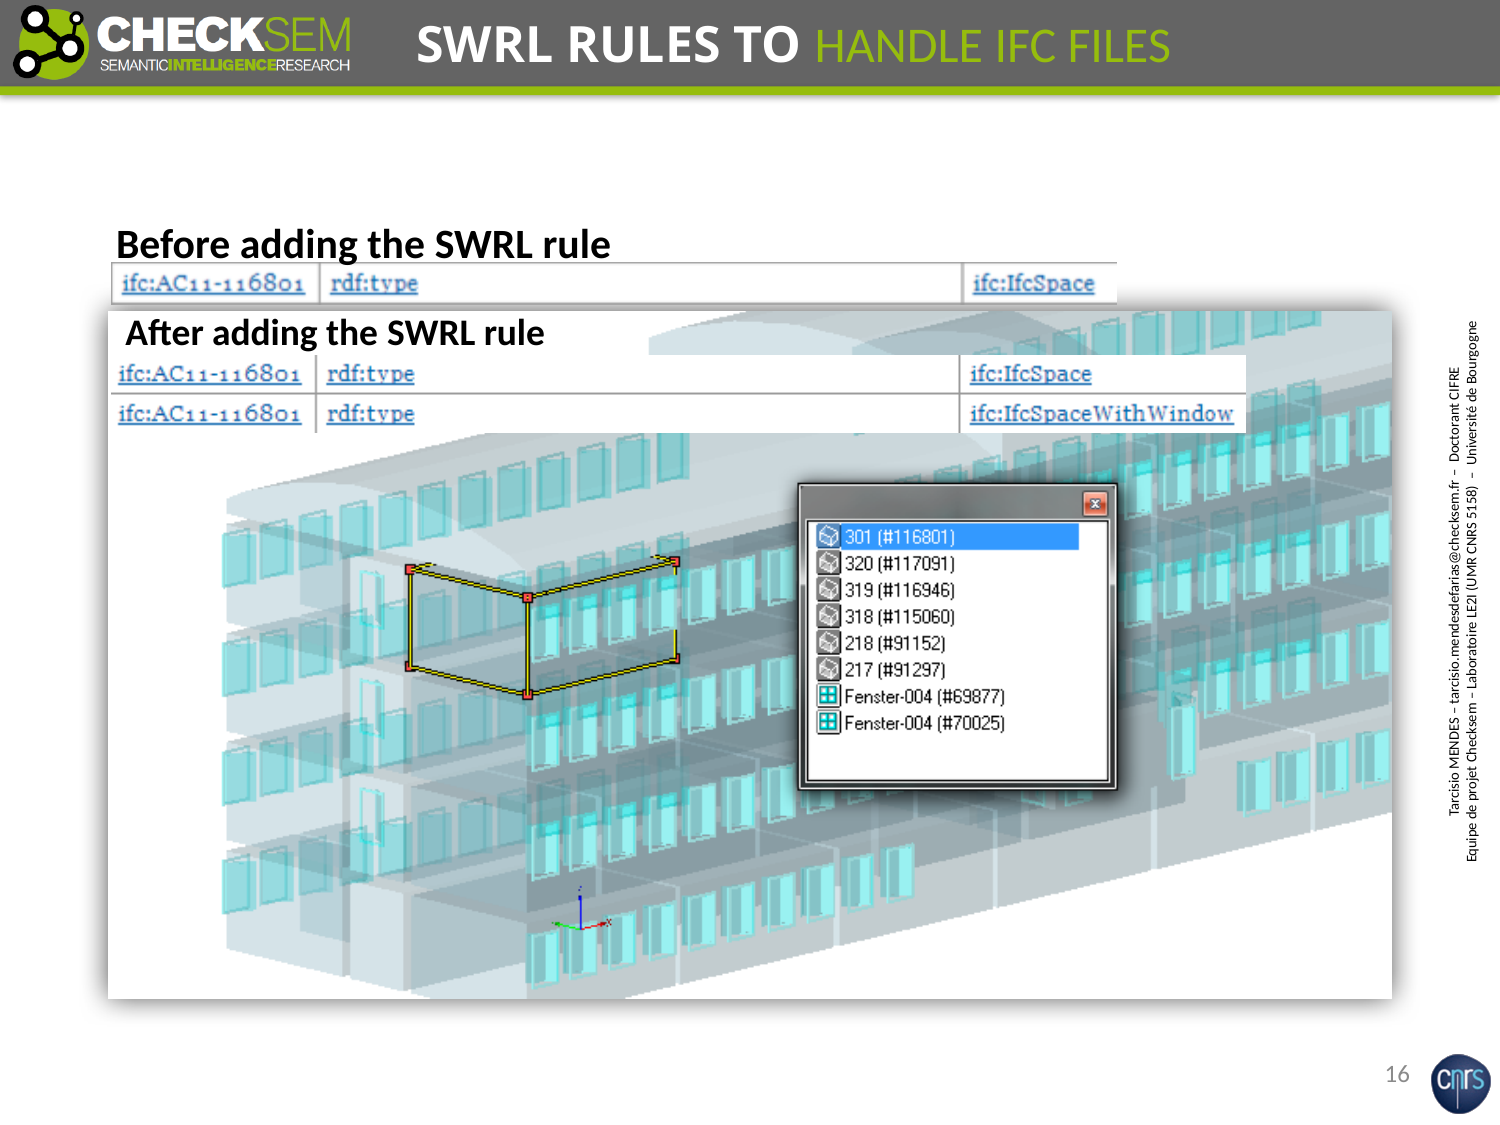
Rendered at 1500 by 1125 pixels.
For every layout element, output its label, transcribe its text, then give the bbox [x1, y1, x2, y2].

slide_number 16 [1074, 1042, 1425, 1103]
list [108, 311, 1392, 1000]
picture [9, 1, 369, 83]
picture [110, 262, 1117, 305]
picture [1429, 1054, 1492, 1114]
title SWRL RULES TO handle IFC files [401, 0, 1453, 86]
text_box Before adding the SWRL rule [101, 208, 939, 274]
picture [110, 355, 1246, 434]
